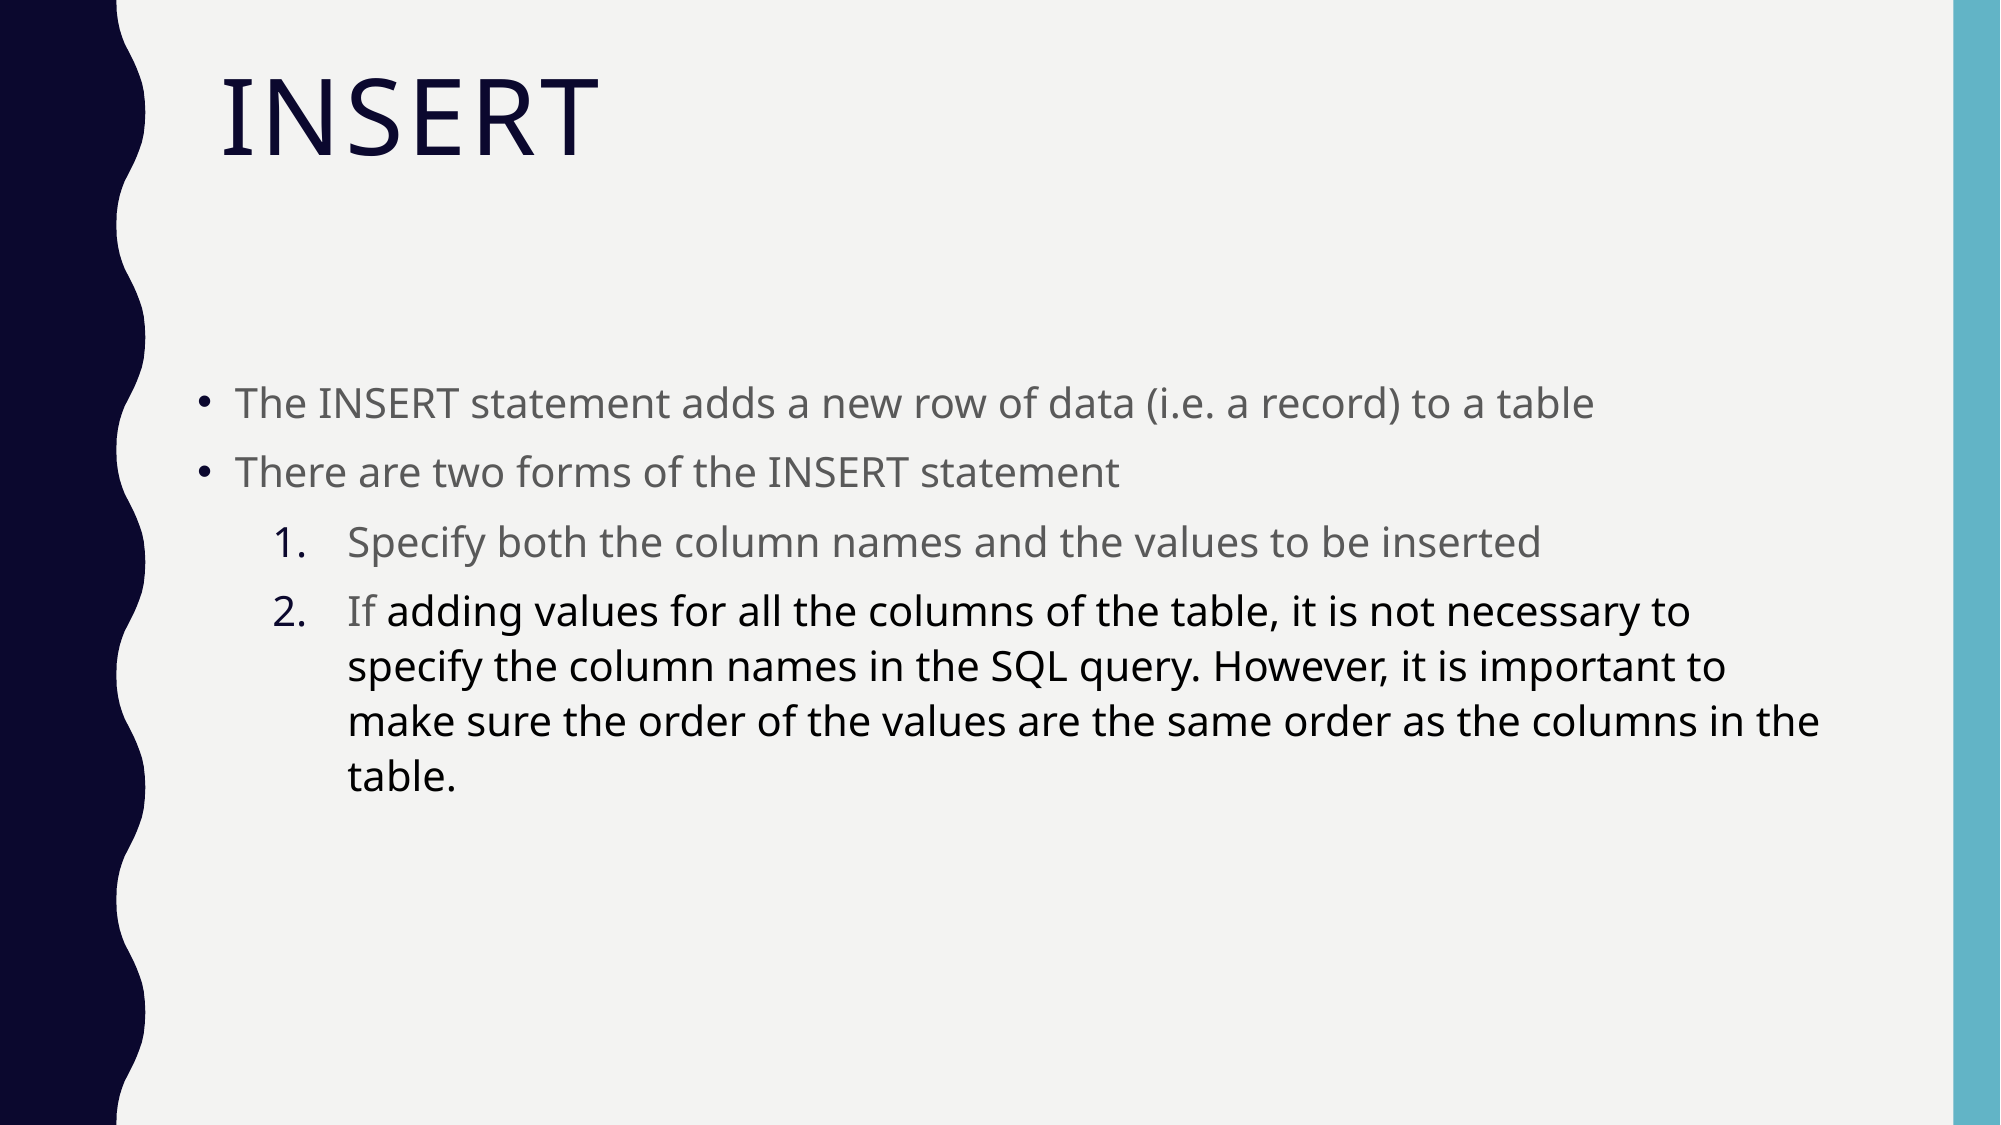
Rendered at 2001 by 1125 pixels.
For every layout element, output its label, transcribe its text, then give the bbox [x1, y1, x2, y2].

title InserT [205, 56, 1875, 302]
list The INSERT statement adds a new row of data (i.e. a record) to a table There are two forms of the INSERT statement Specify both the column names and the values to be inserted If adding values for all the columns of the table, it is not necessary to specify the column names in the SQL query. However, it is important to make sure the order of the values are the same order as the columns in the table. [182, 364, 1853, 954]
